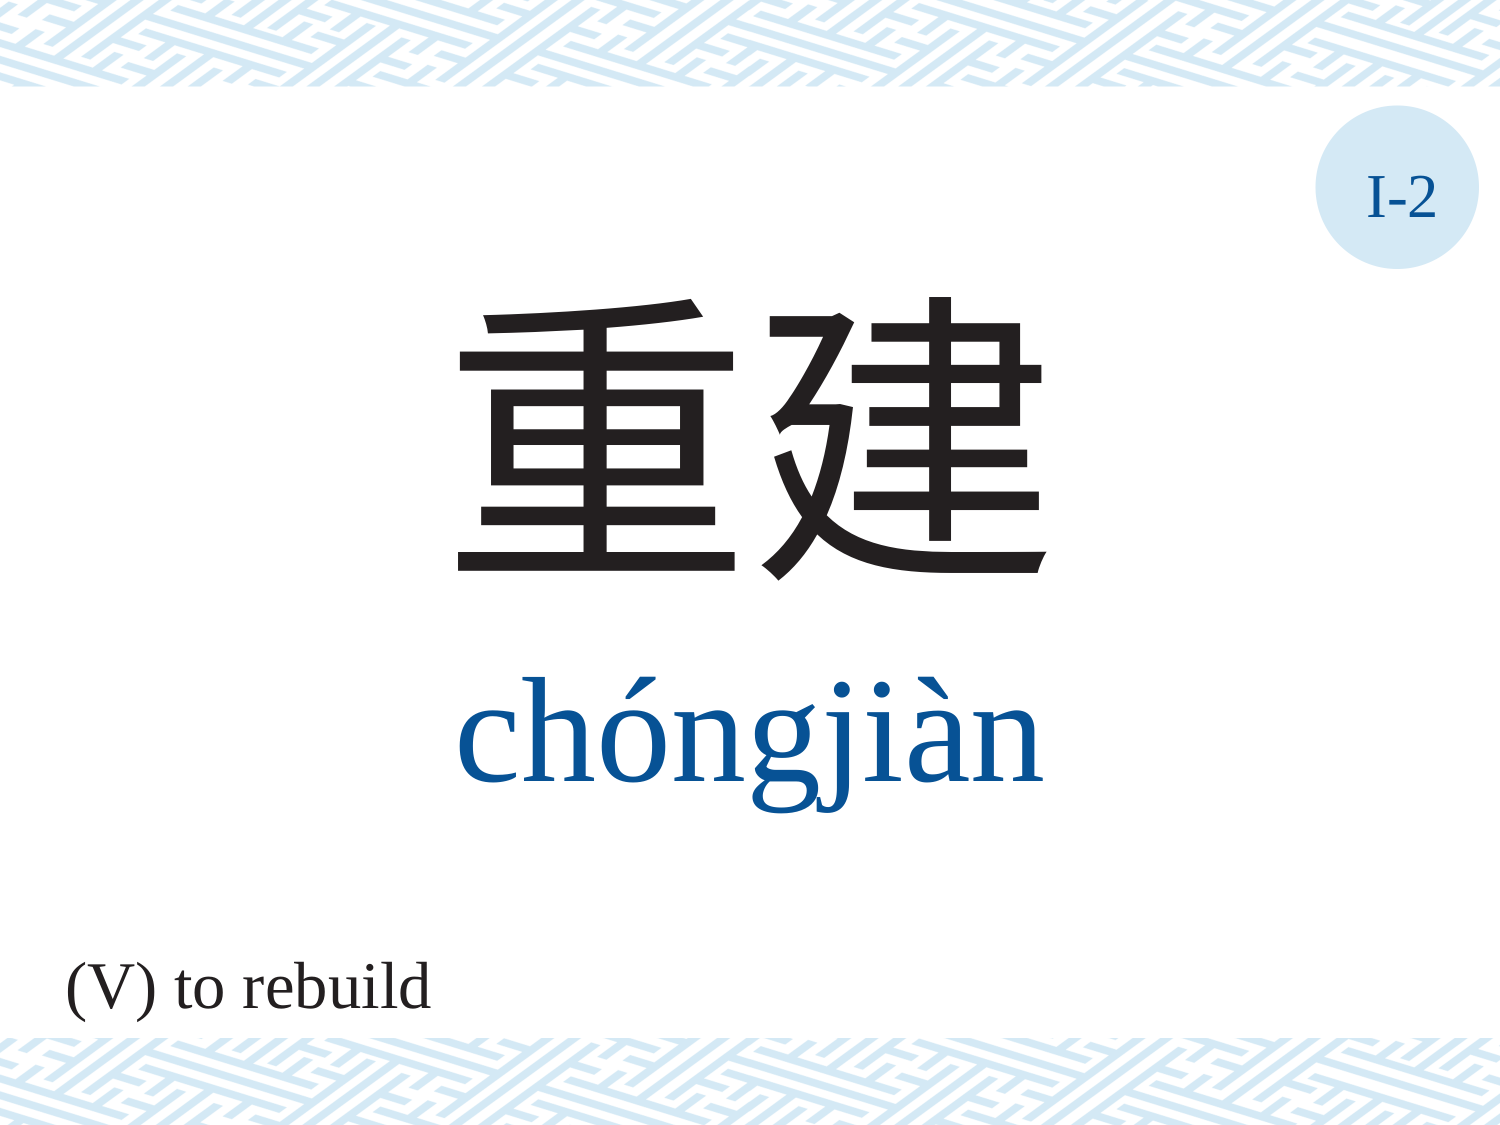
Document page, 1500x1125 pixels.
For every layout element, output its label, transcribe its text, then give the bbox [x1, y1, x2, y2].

picture [0, 0, 1500, 1125]
text_box (V) to rebuild [62, 942, 434, 1023]
text_box I-2 重建 chóngjiàn [439, 154, 1441, 812]
